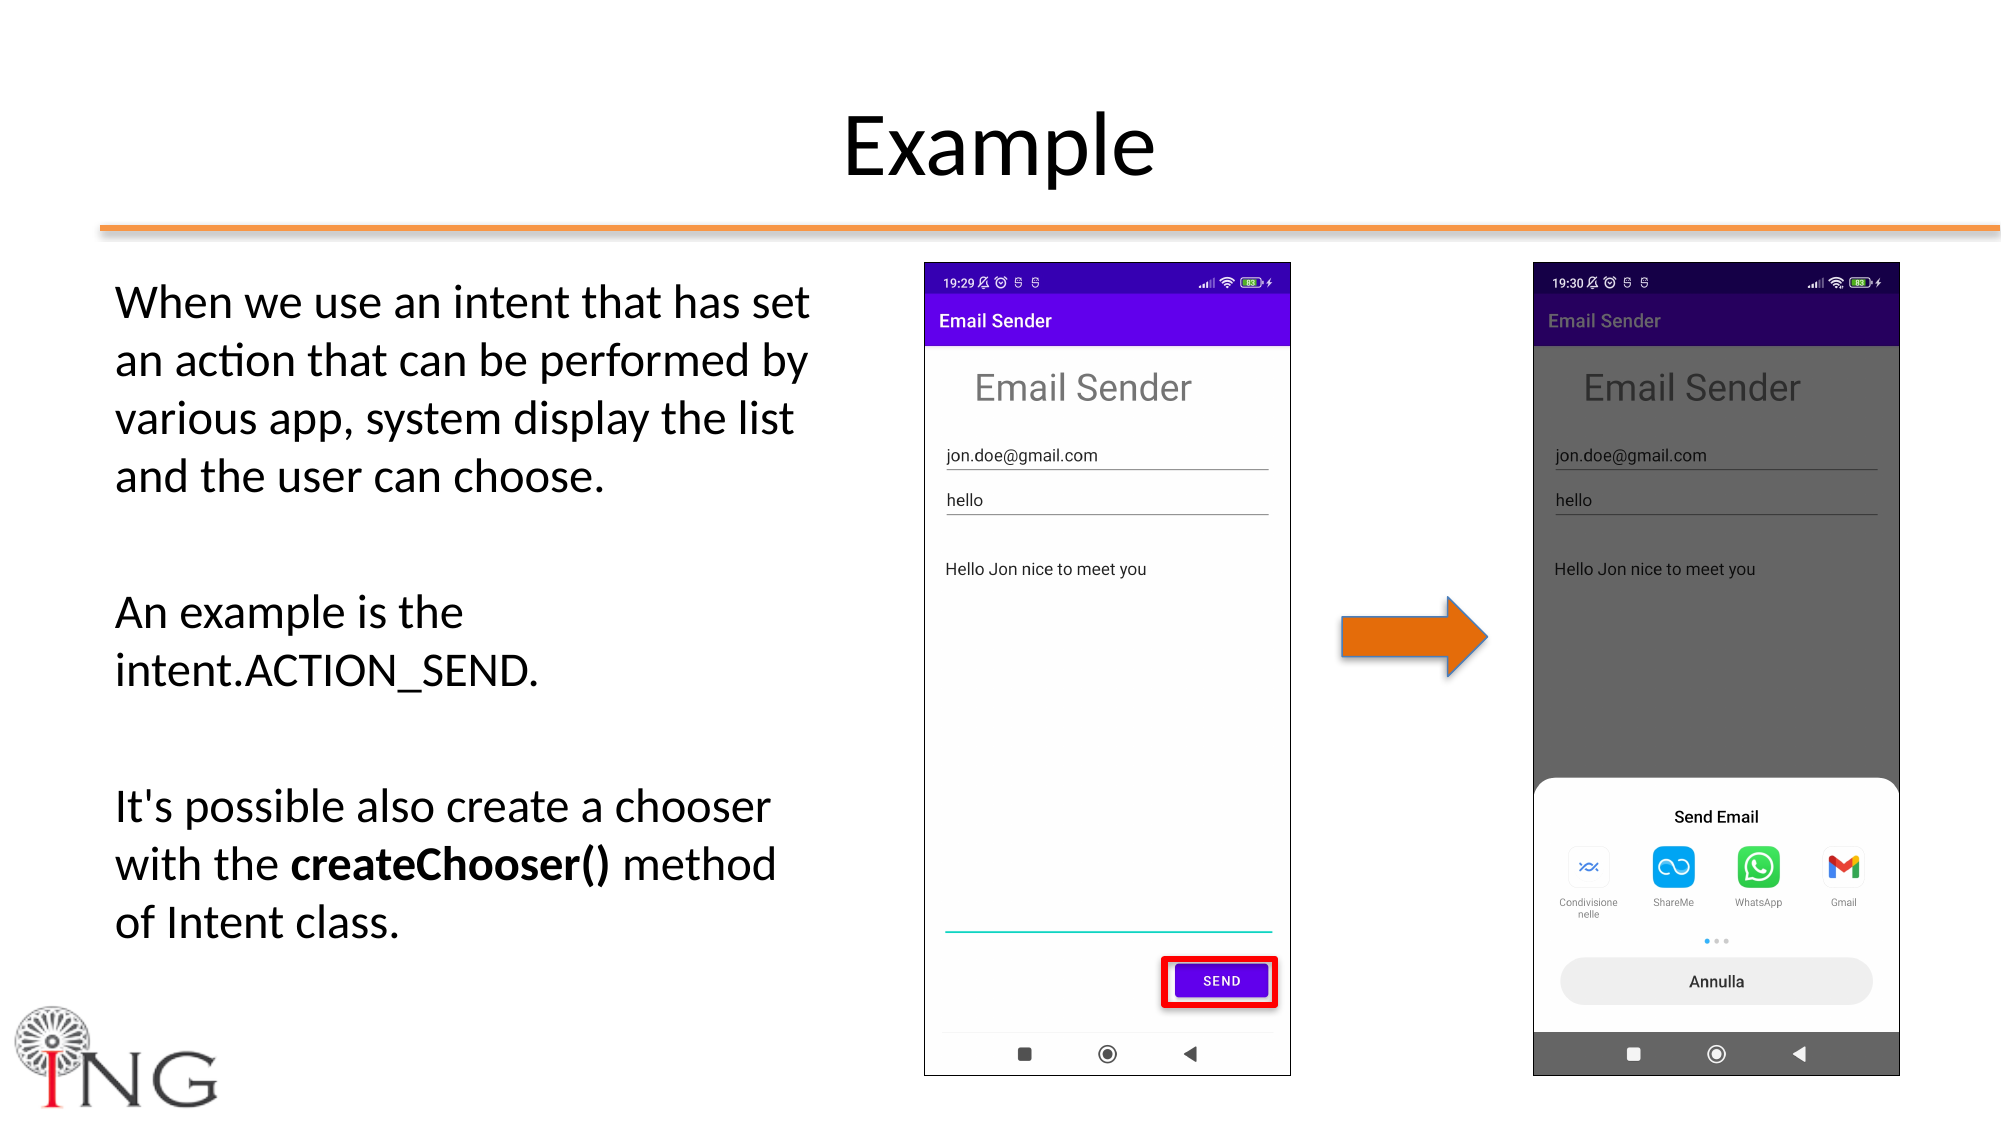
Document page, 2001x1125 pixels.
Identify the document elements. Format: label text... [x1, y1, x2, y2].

picture [0, 987, 244, 1125]
title Example [99, 45, 1900, 233]
list When we use an intent that has set an action that can be performed by various app, system display the list and the user can choose. An example is the intent.ACTION_SEND. It's possible also create a chooser with the createChooser() method of Intent class. [99, 262, 844, 1005]
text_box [924, 262, 1901, 1077]
